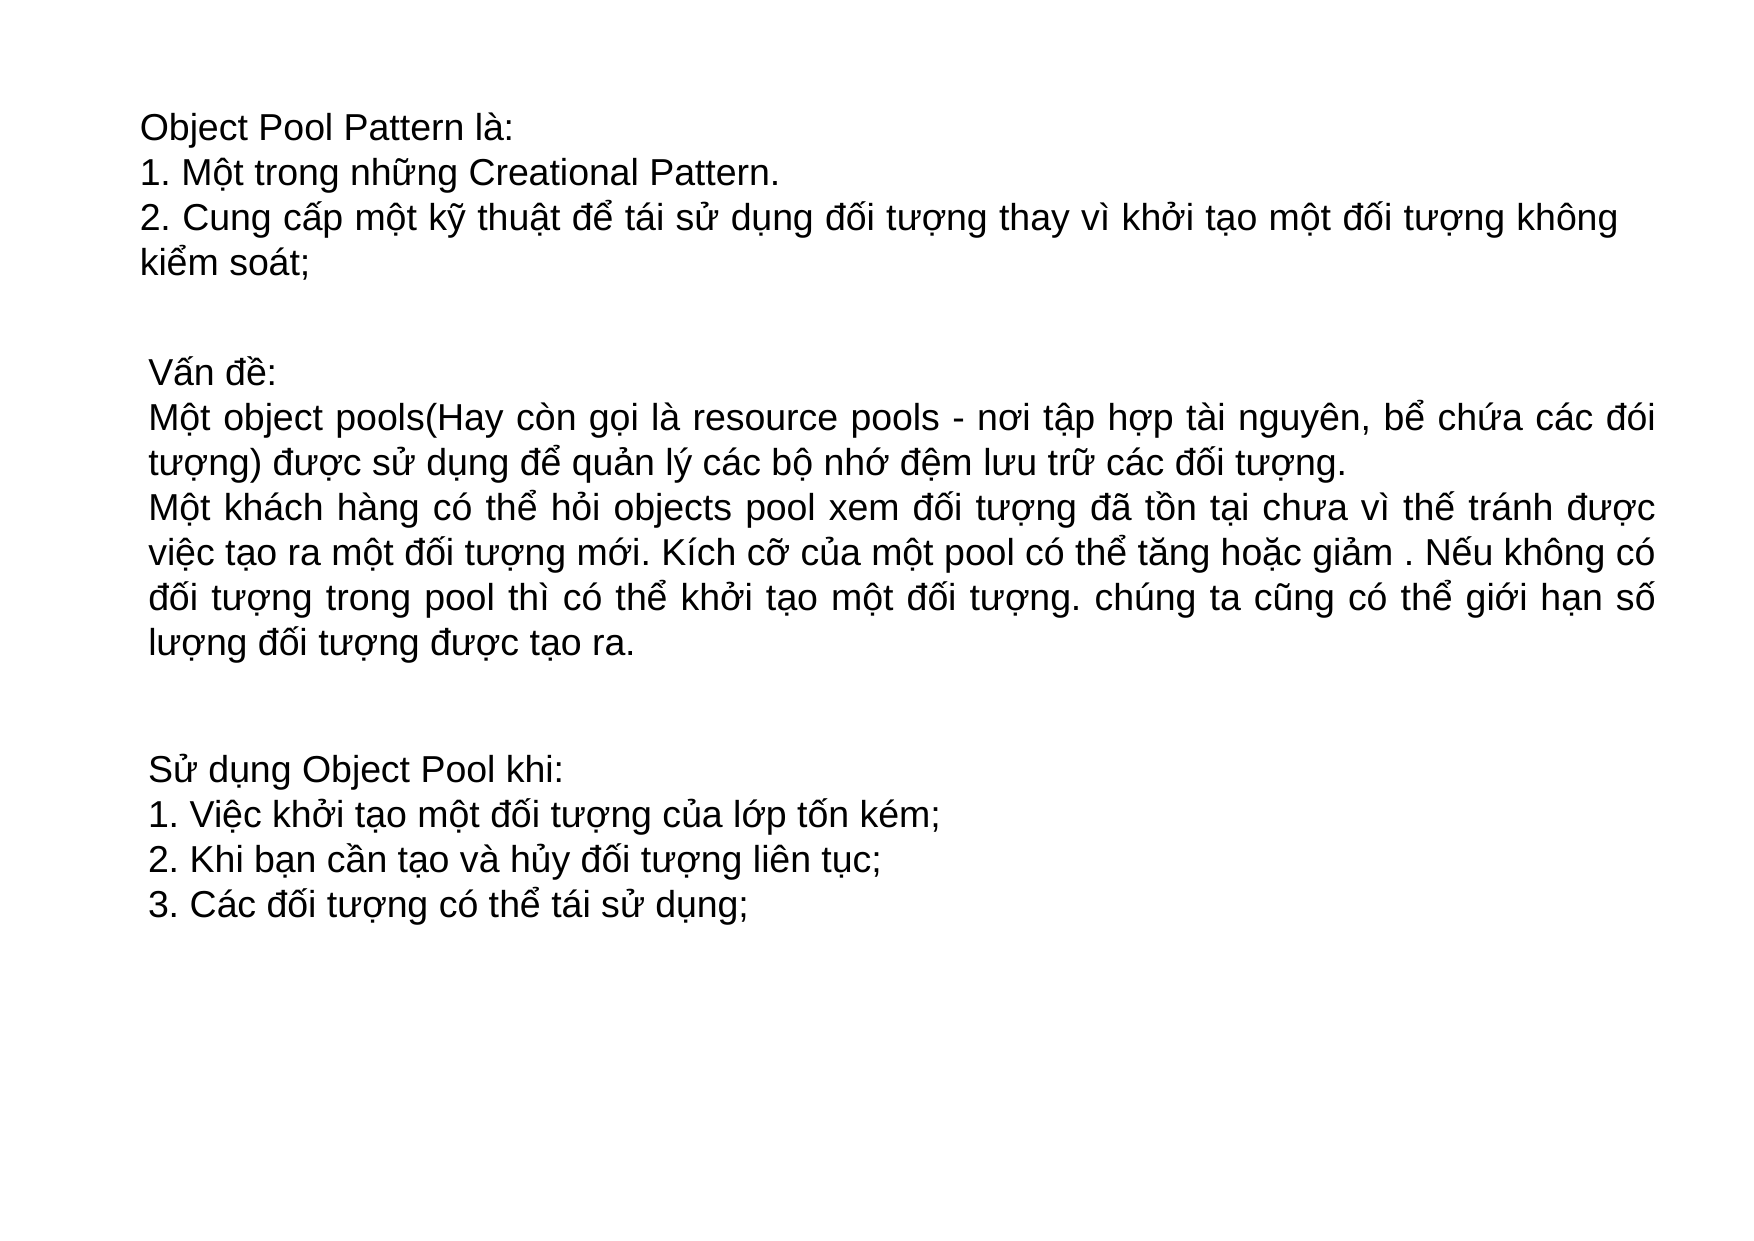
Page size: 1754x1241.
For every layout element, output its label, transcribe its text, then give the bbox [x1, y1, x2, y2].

text_box Object Pool Pattern là: 1. Một trong những Creational Pattern. 2. Cung cấp một kỹ thuật để tái sử dụng đối tượng thay vì khởi tạo một đối tượng không kiểm soát; [124, 96, 1634, 279]
text_box Sử dụng Object Pool khi: 1. Việc khởi tạo một đối tượng của lớp tốn kém; 2. Khi bạn cần tạo và hủy đối tượng liên tục; 3. Các đối tượng có thể tái sử dụng; [133, 737, 957, 1005]
text_box Vấn đề: Một object pools(Hay còn gọi là resource pools - nơi tập hợp tài nguyên, bể chứa các đói tượng) được sử dụng để quản lý các bộ nhớ đệm lưu trữ các đối tượng. Một khách hàng có thể hỏi objects pool xem đối tượng đã tồn tại chưa vì thế tránh được việc tạo ra một đối tượng mới. Kích cỡ của một pool có thể tăng hoặc giảm . Nếu không có đối tượng trong pool thì có thể khởi tạo một đối tượng. chúng ta cũng có thể giới hạn số lượng đối tượng được tạo ra. [133, 340, 1671, 734]
